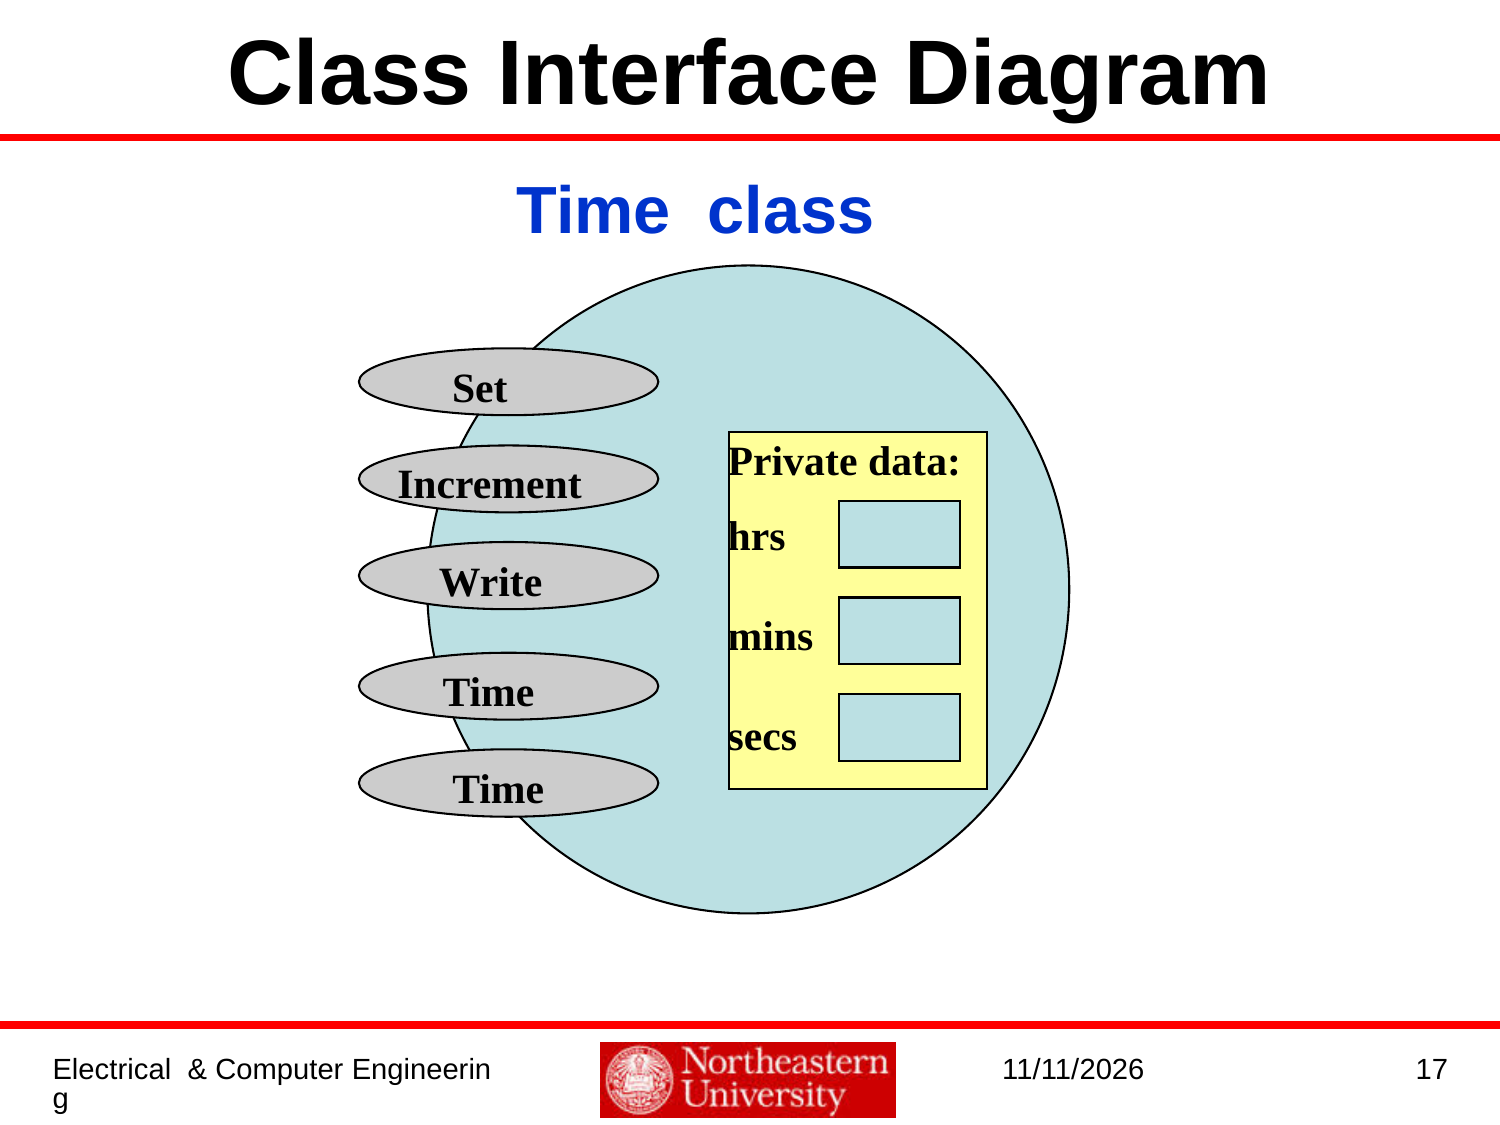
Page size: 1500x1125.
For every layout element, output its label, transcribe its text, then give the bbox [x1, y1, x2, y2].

title [11, 36, 1484, 199]
text_box Set [437, 352, 523, 419]
text_box Increment [382, 449, 598, 515]
text_box [358, 753, 437, 813]
footer Electrical & Computer Engineering [37, 1042, 513, 1121]
text_box [435, 652, 659, 719]
slide_number 17 [1375, 1042, 1464, 1121]
text_box Time [396, 657, 550, 723]
text_box [358, 461, 382, 497]
text_box Write [423, 546, 558, 612]
text_box [838, 694, 960, 762]
text_box [838, 500, 960, 568]
text_box [358, 664, 396, 709]
text_box [838, 597, 960, 665]
text_box Private data: hrs mins secs [712, 426, 977, 767]
picture [600, 1042, 896, 1118]
text_box [441, 445, 577, 449]
text_box [437, 542, 659, 608]
text_box [440, 749, 659, 815]
text_box [358, 548, 423, 604]
text_box [598, 452, 659, 506]
text_box [439, 348, 659, 416]
text_box [428, 265, 1070, 914]
text_box Class Interface Diagram [212, 5, 1315, 131]
text_box Time [437, 753, 560, 819]
text_box [728, 431, 987, 790]
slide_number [986, 1042, 1338, 1121]
text_box Time class [501, 159, 890, 255]
text_box [358, 352, 437, 412]
